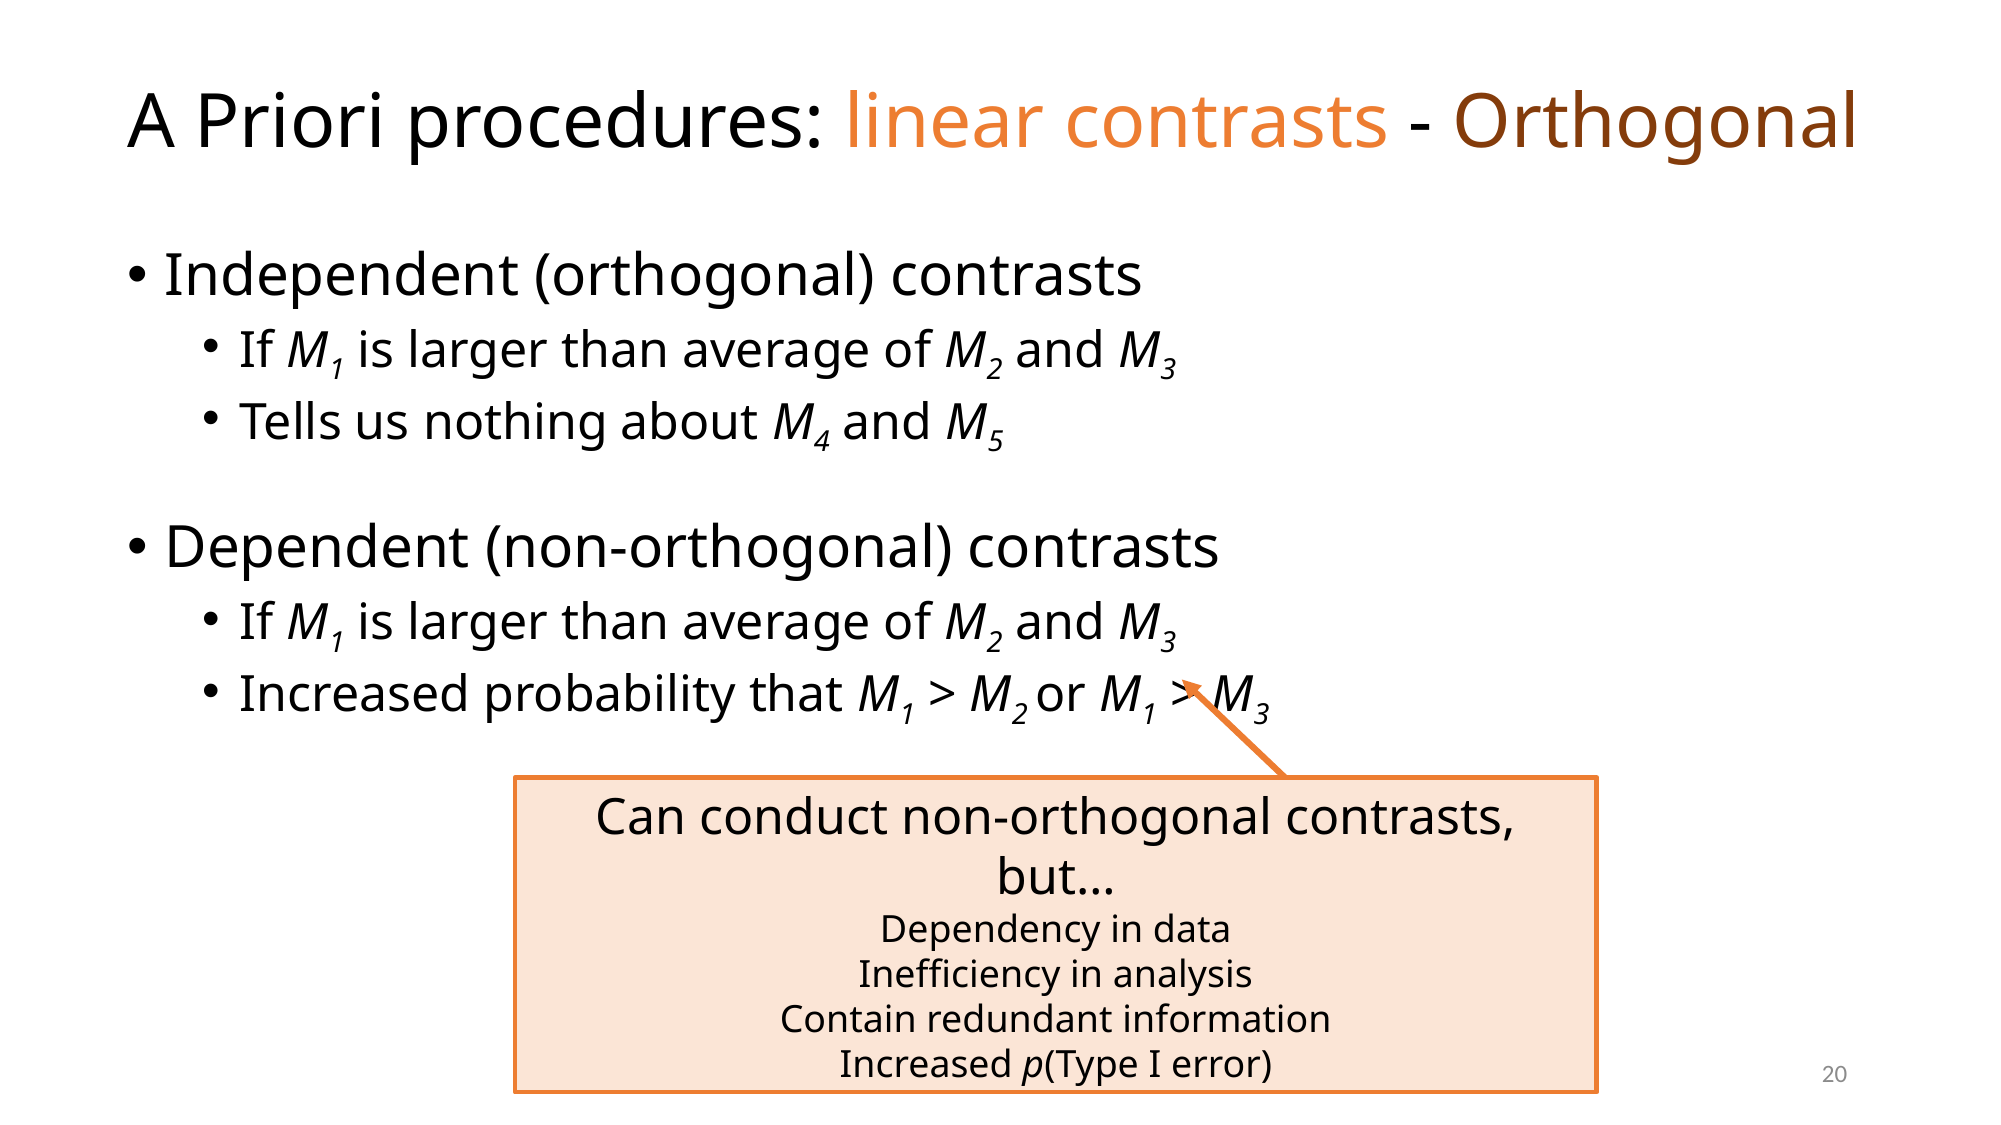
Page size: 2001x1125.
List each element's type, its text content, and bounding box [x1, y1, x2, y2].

title A Priori procedures: linear contrasts - Orthogonal [112, 0, 2000, 246]
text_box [515, 679, 1597, 1035]
slide_number 20 [1412, 1042, 1863, 1103]
list Independent (orthogonal) contrasts If M1 is larger than average of M2 and M3 Tells us nothing about M4 and M5 Dependent (non-orthogonal) contrasts If M1 is larger than average of M2 and M3 Increased probability that M1 > M2 or M1 > M3 [112, 237, 1318, 771]
